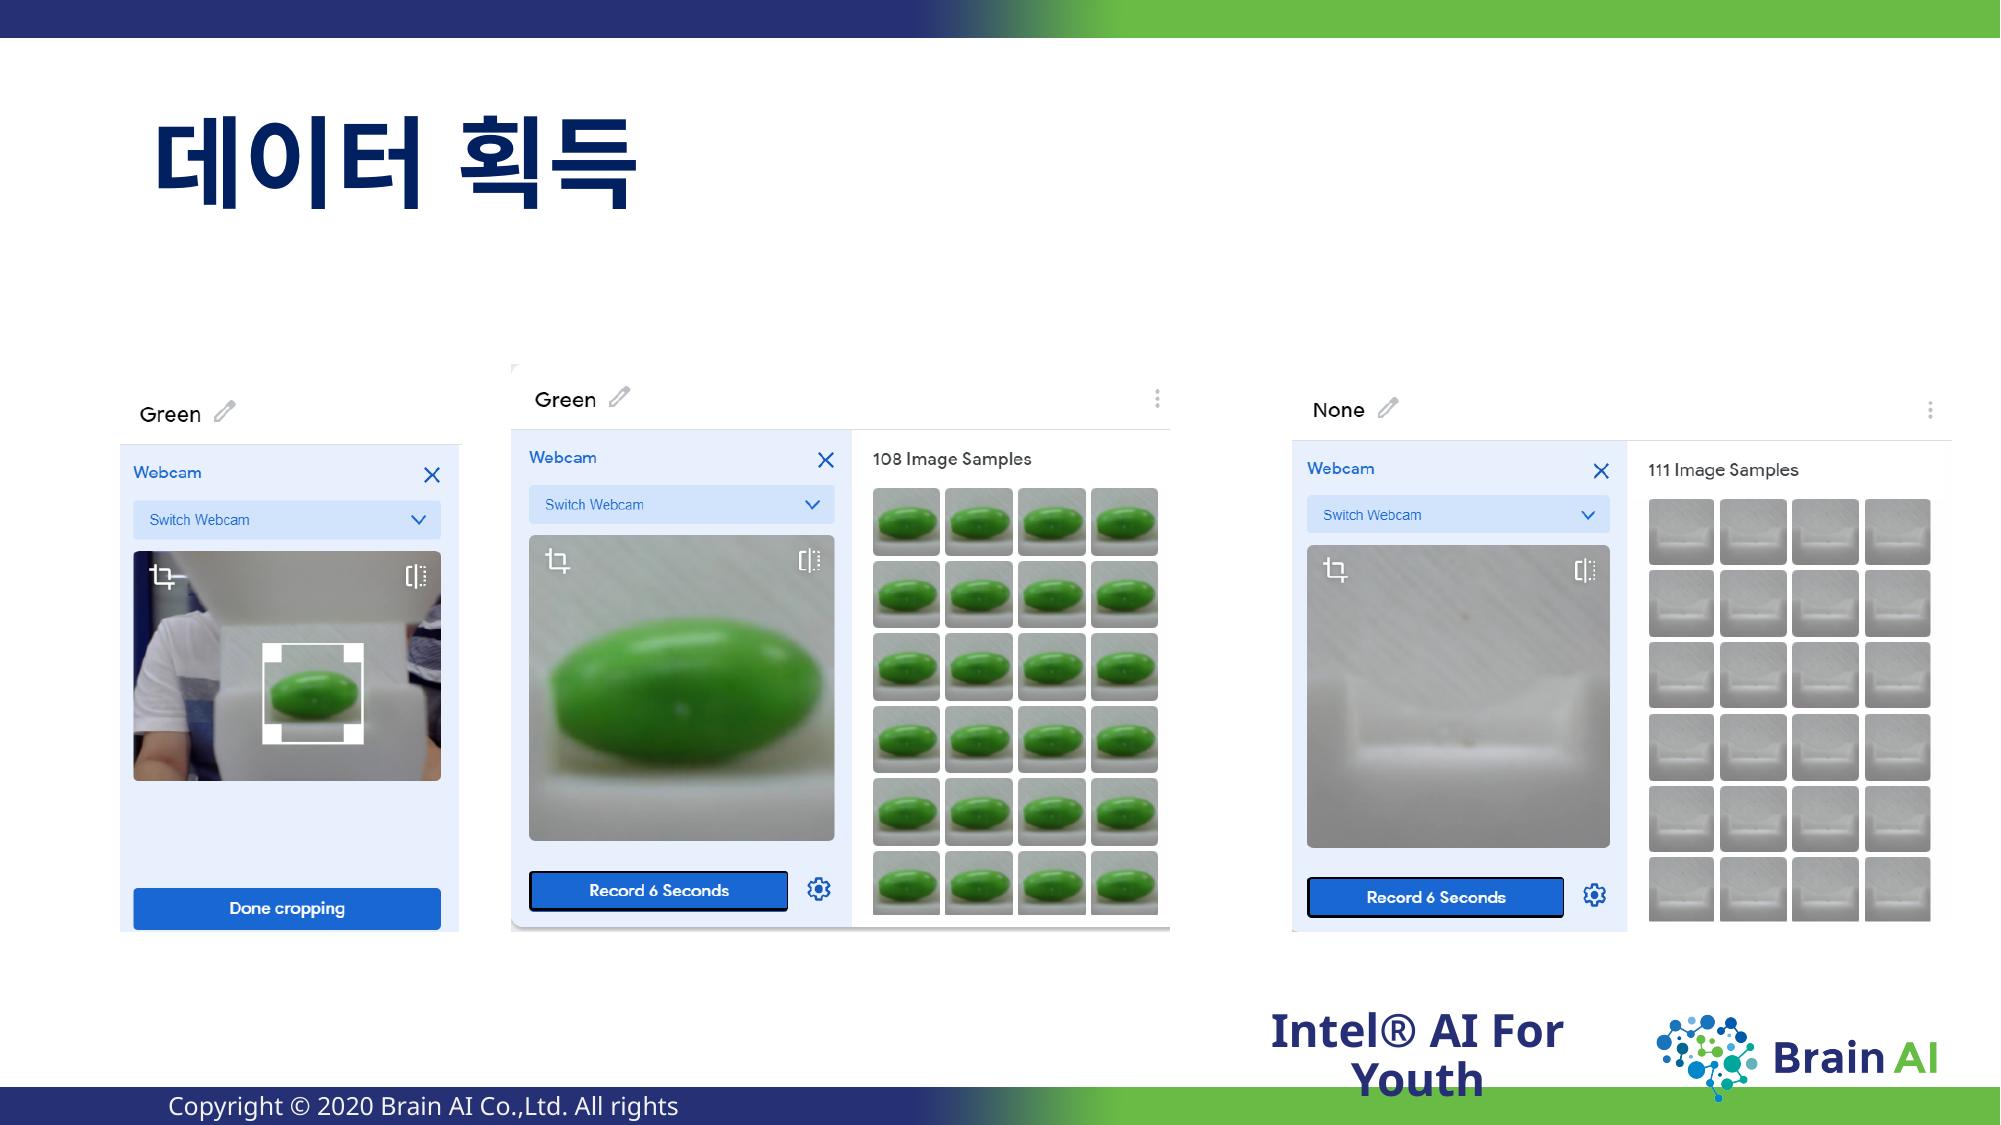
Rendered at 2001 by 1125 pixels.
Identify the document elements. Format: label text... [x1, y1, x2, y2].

picture [120, 383, 462, 932]
picture [0, 0, 2000, 38]
picture [1292, 382, 1952, 932]
picture [511, 364, 1170, 932]
title 데이터 획득 [137, 59, 1863, 278]
picture [0, 1011, 2000, 1125]
